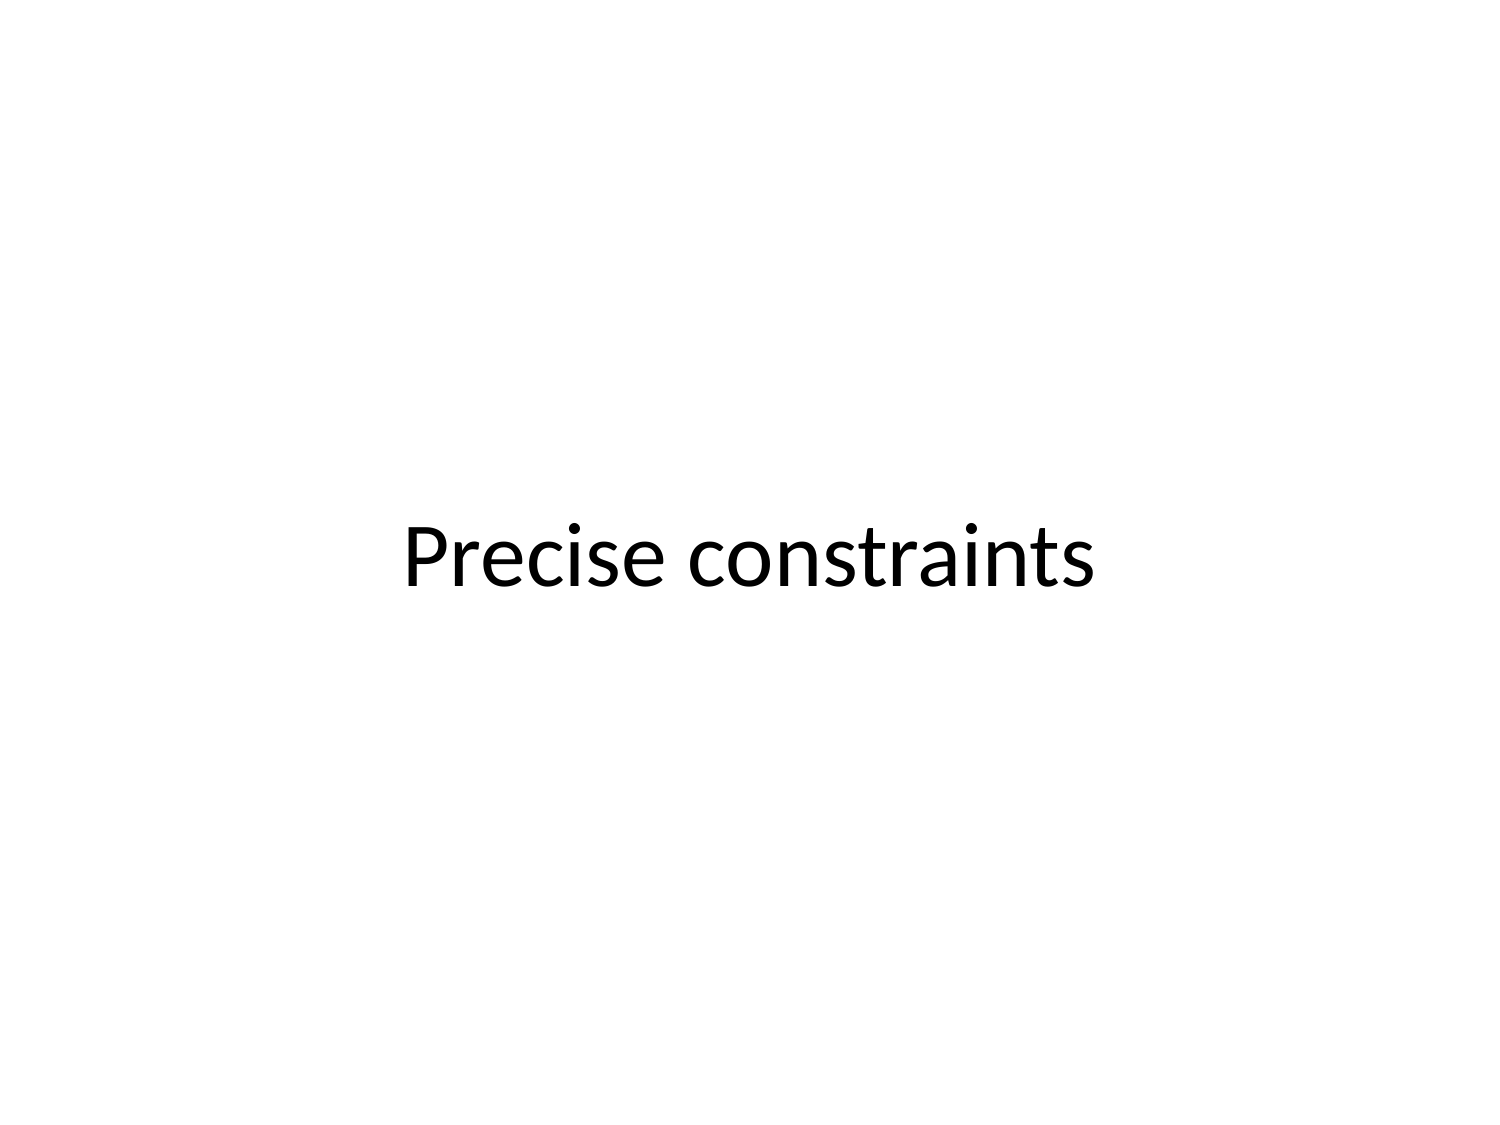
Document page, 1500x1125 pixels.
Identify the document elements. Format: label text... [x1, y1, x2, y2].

title Precise constraints [112, 428, 1388, 671]
